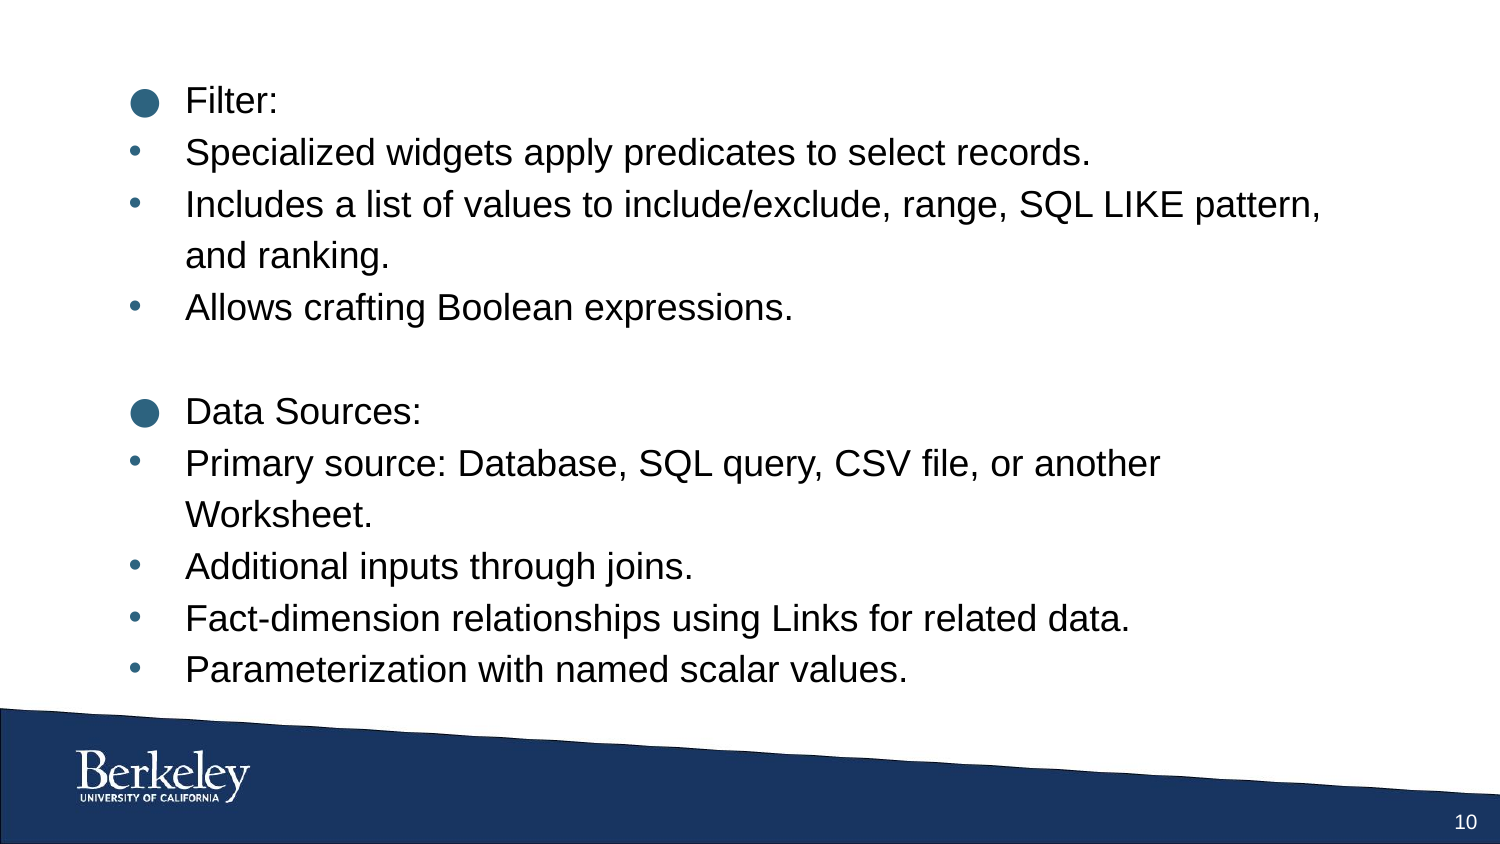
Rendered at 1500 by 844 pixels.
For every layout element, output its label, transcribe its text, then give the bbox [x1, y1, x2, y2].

picture [0, 0, 1500, 844]
slide_number 10 [1402, 793, 1493, 844]
list Filter: Specialized widgets apply predicates to select records. Includes a list of values to include/exclude, range, SQL LIKE pattern, and ranking. Allows crafting Boolean expressions. Data Sources: Primary source: Database, SQL query, CSV file, or another Worksheet. Additional inputs through joins. Fact-dimension relationships using Links for related data. Parameterization with named scalar values. [95, 62, 1365, 467]
